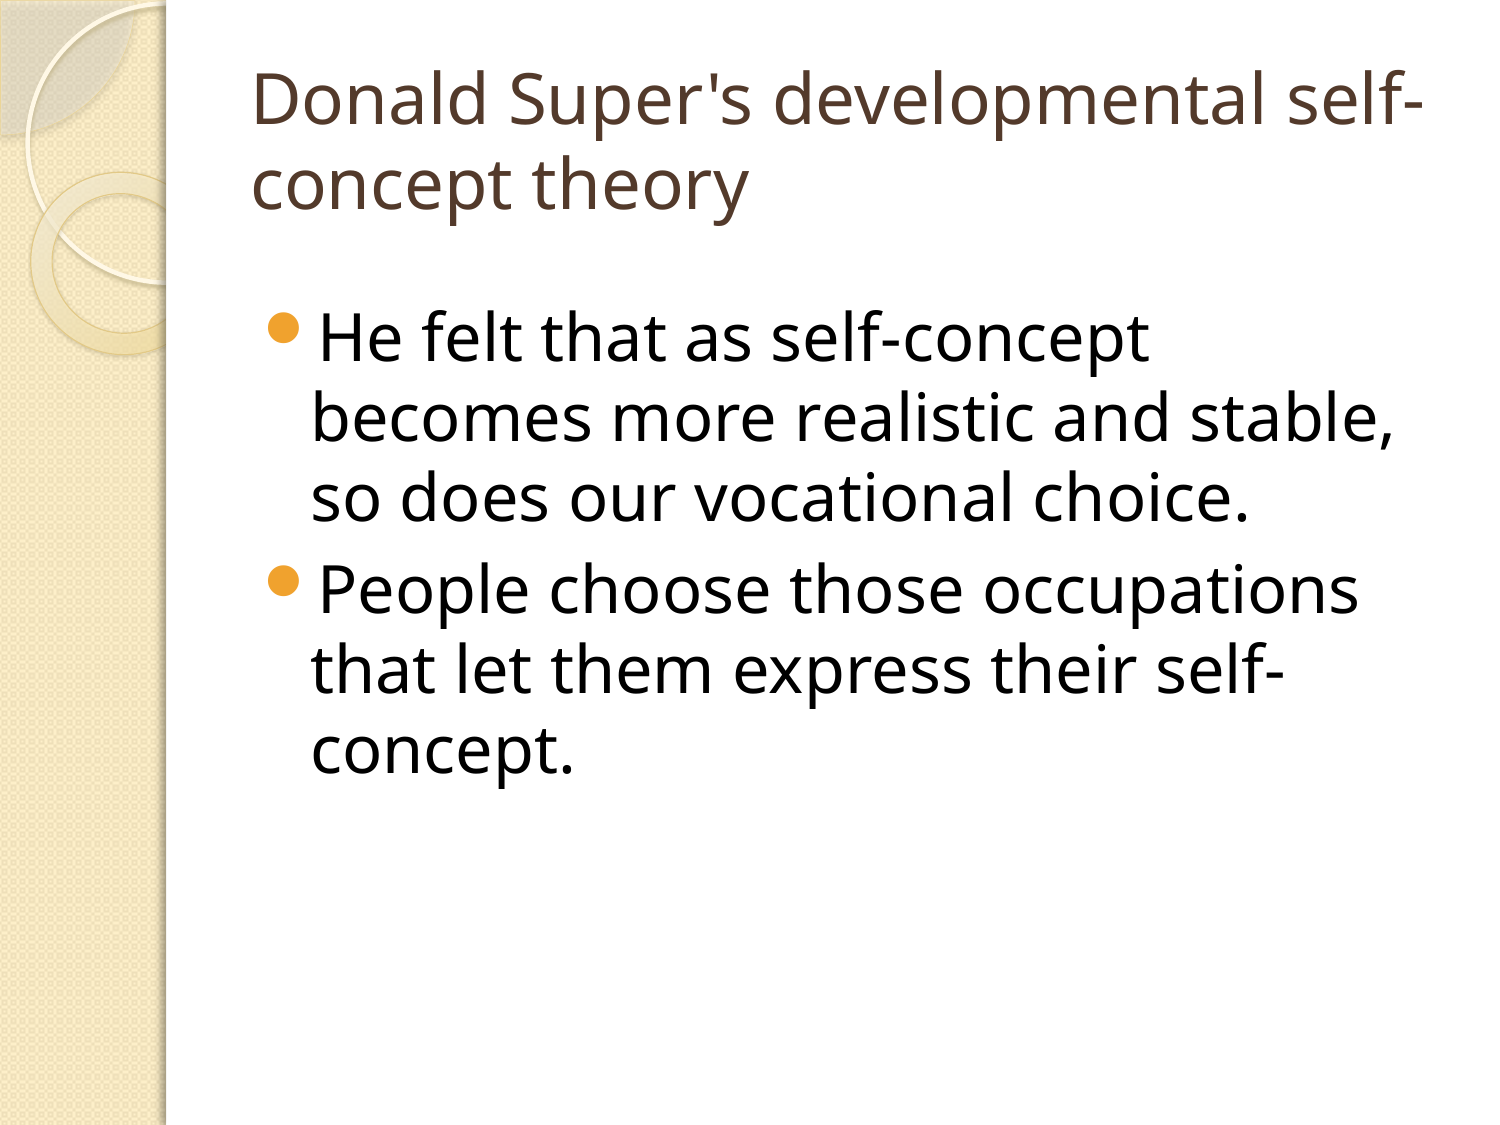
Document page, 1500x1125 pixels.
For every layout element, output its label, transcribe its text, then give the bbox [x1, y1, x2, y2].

list He felt that as self-concept becomes more realistic and stable, so does our vocational choice. People choose those occupations that let them express their self-concept. [235, 287, 1466, 1025]
title Donald Super's developmental self-concept theory [235, 45, 1466, 233]
